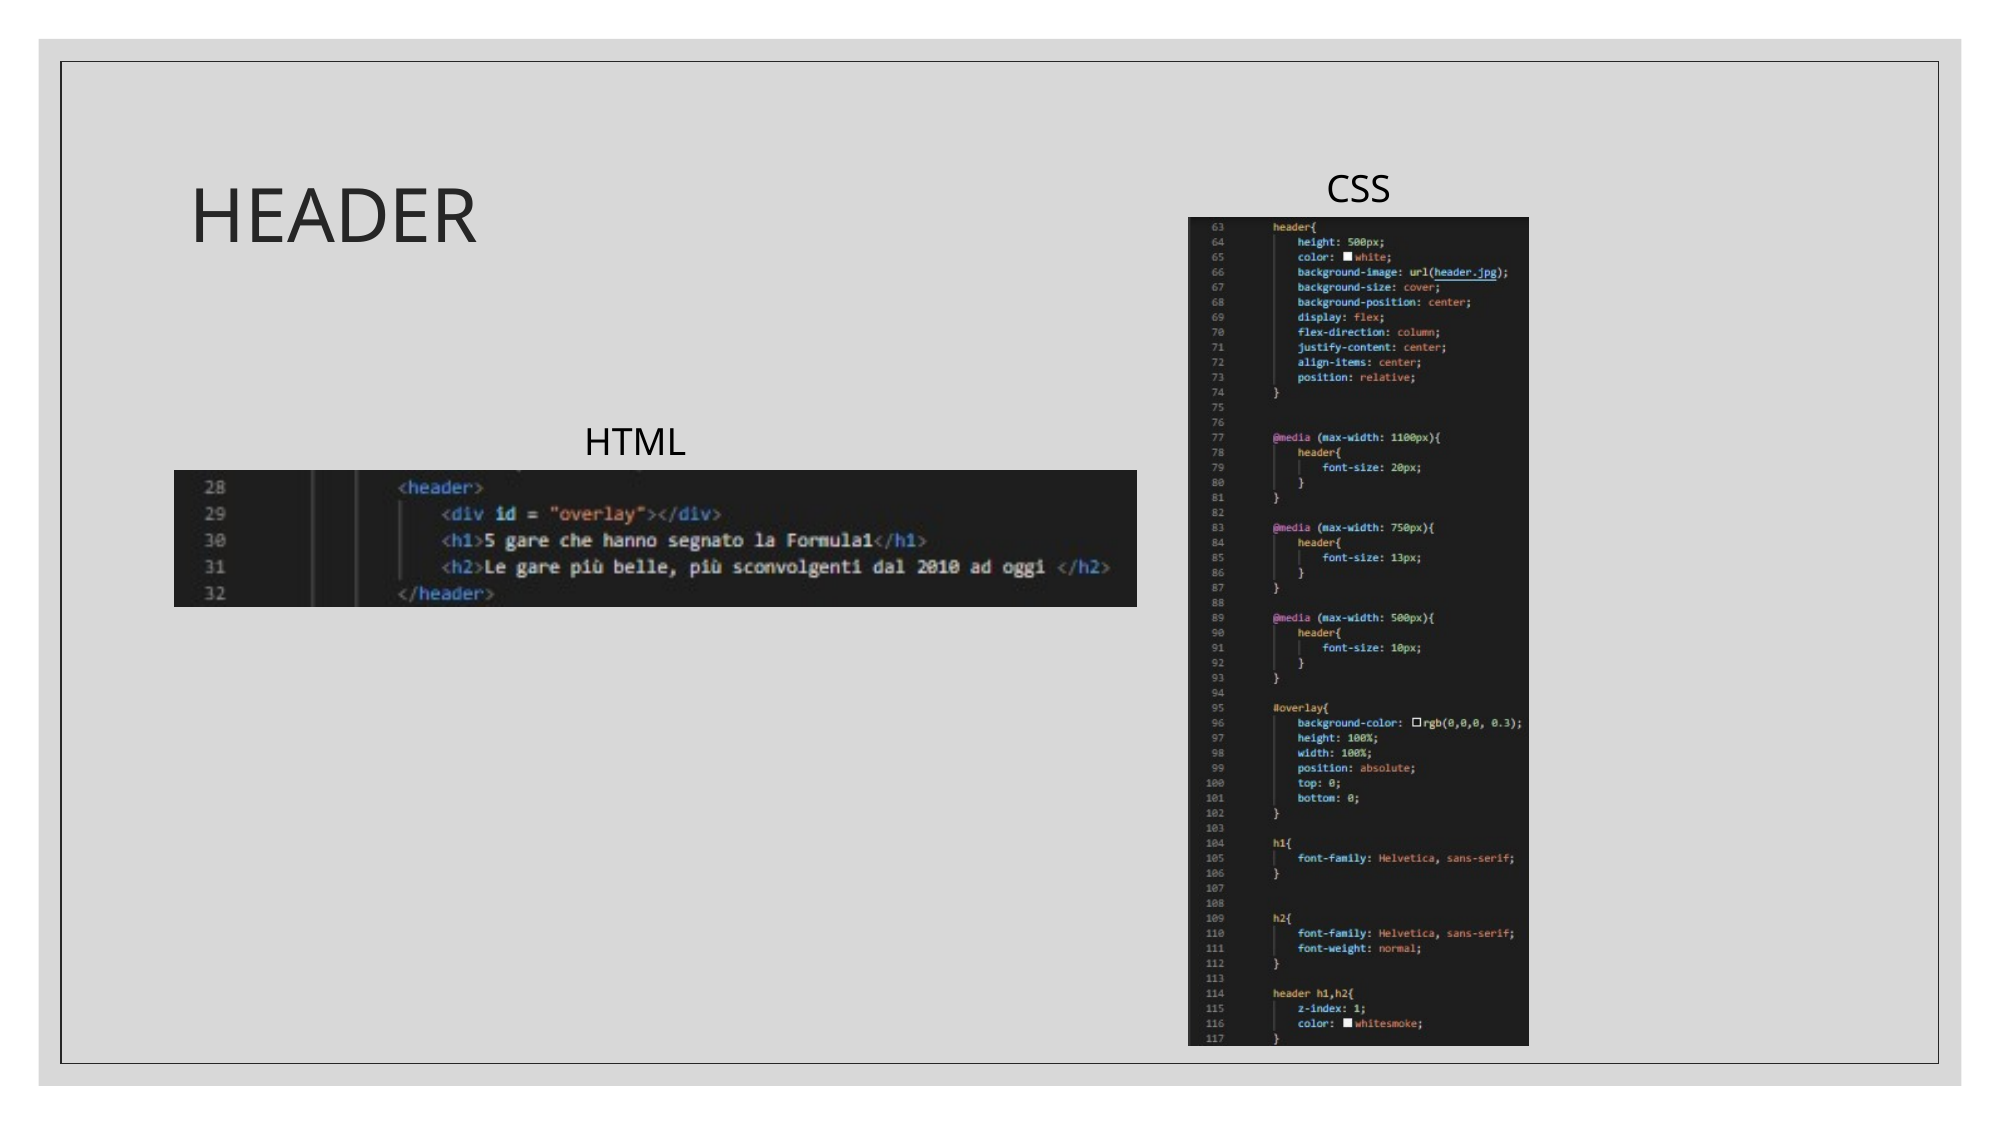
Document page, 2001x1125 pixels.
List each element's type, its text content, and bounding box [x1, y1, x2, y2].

picture [1188, 217, 1529, 1046]
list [174, 470, 1137, 607]
title HEADER [174, 105, 1825, 331]
text_box HTML [569, 410, 893, 467]
text_box CSS [1311, 157, 1406, 214]
